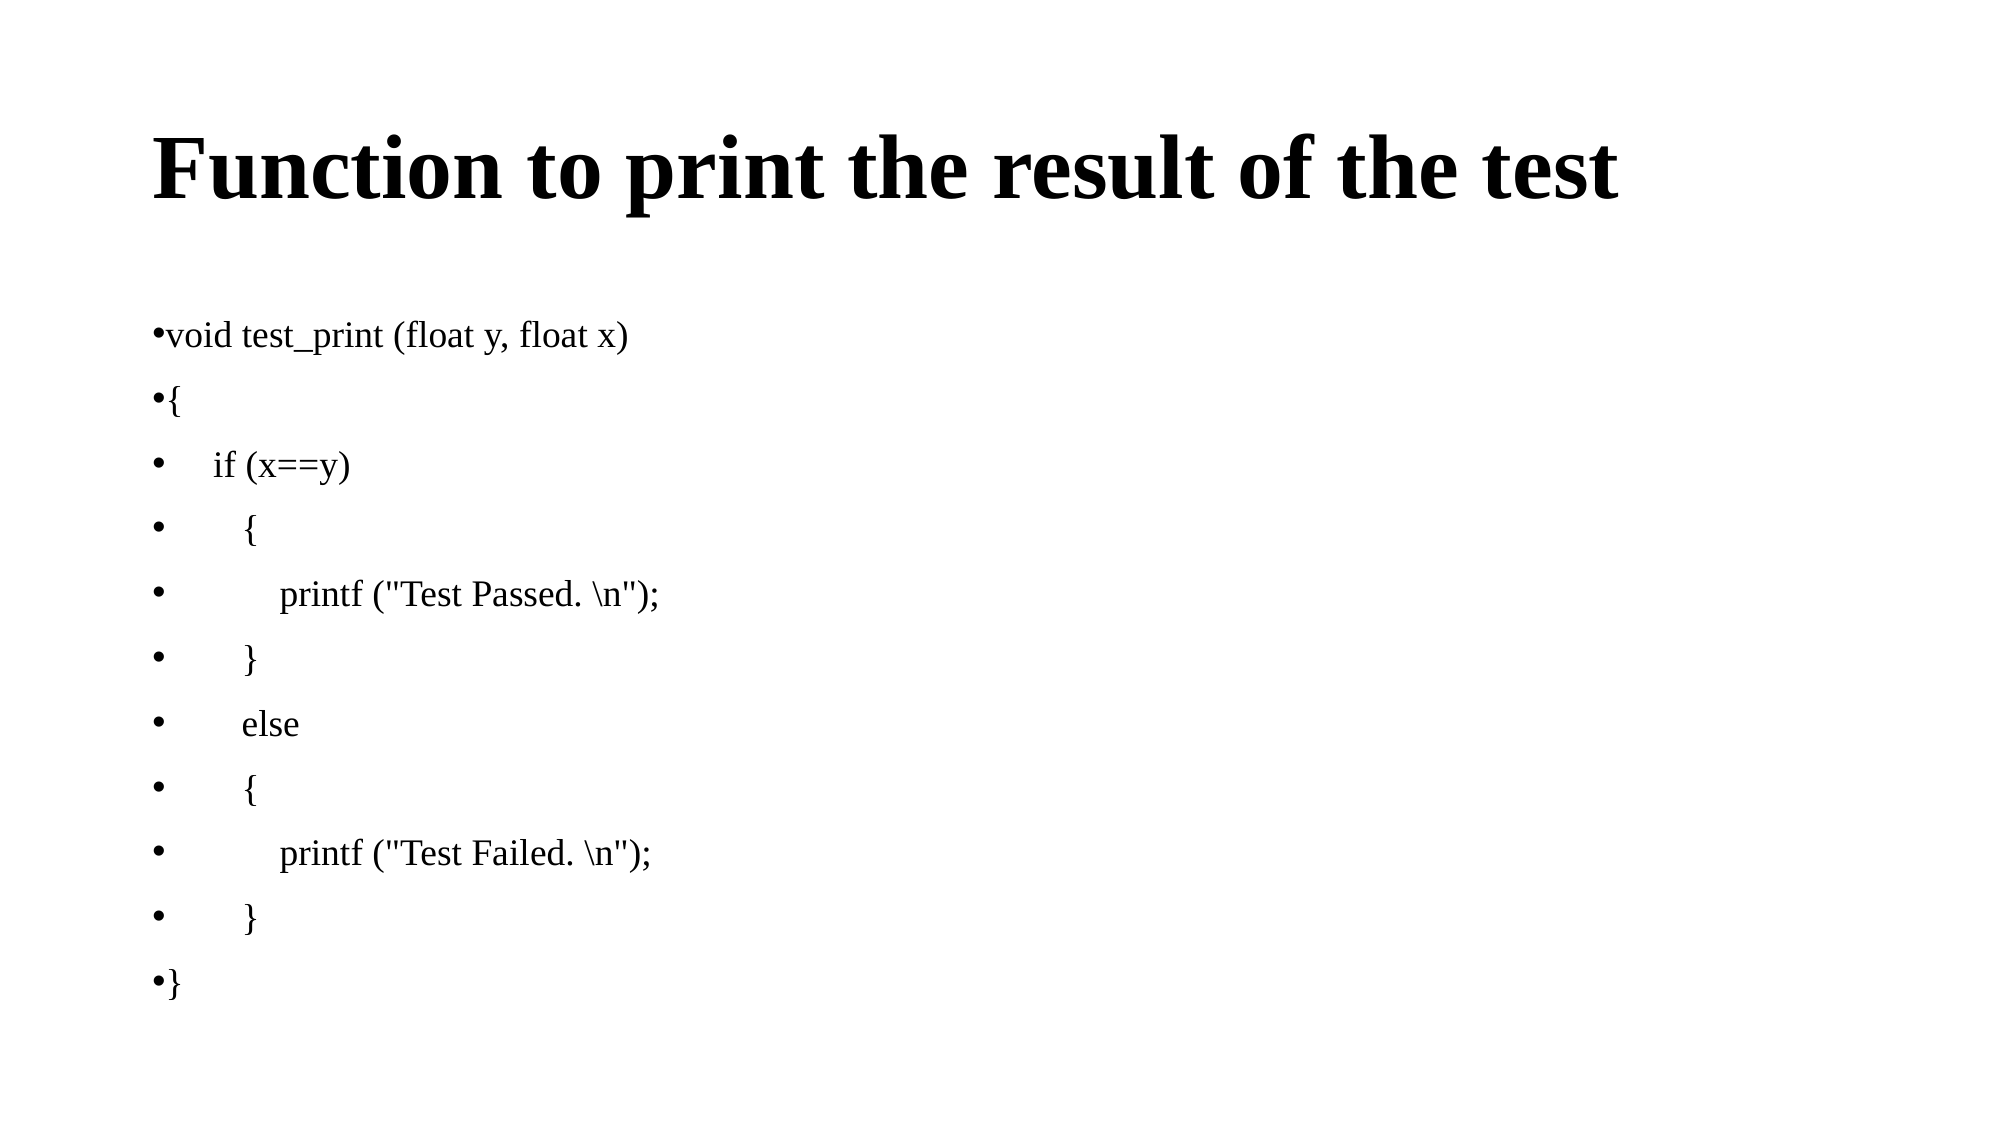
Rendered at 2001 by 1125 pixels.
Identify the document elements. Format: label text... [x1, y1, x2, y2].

list void test_print (float y, float x) { if (x==y) { printf ("Test Passed. \n"); } else { printf ("Test Failed. \n"); } } [137, 299, 1863, 1014]
title Function to print the result of the test [137, 59, 1863, 278]
